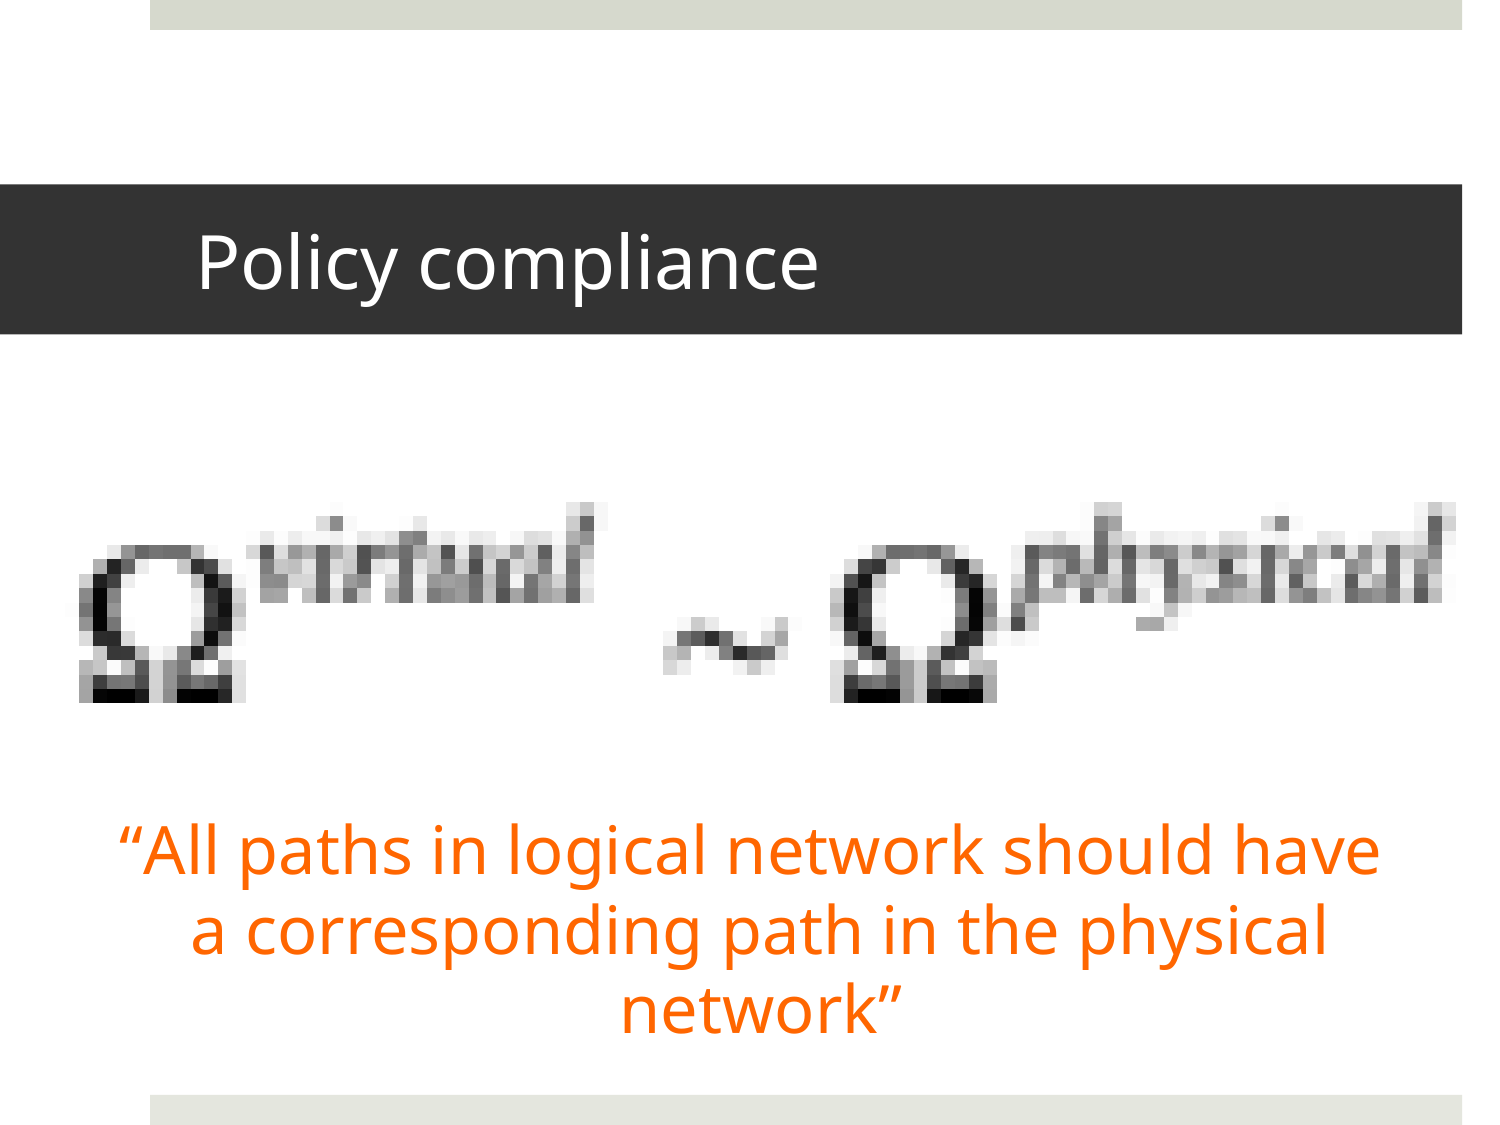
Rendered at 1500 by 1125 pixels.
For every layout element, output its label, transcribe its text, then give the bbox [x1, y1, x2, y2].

text_box “All paths in logical network should have a corresponding path in the physical network” [92, 800, 1429, 1055]
title Policy compliance [0, 184, 1463, 335]
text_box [51, 459, 1472, 734]
